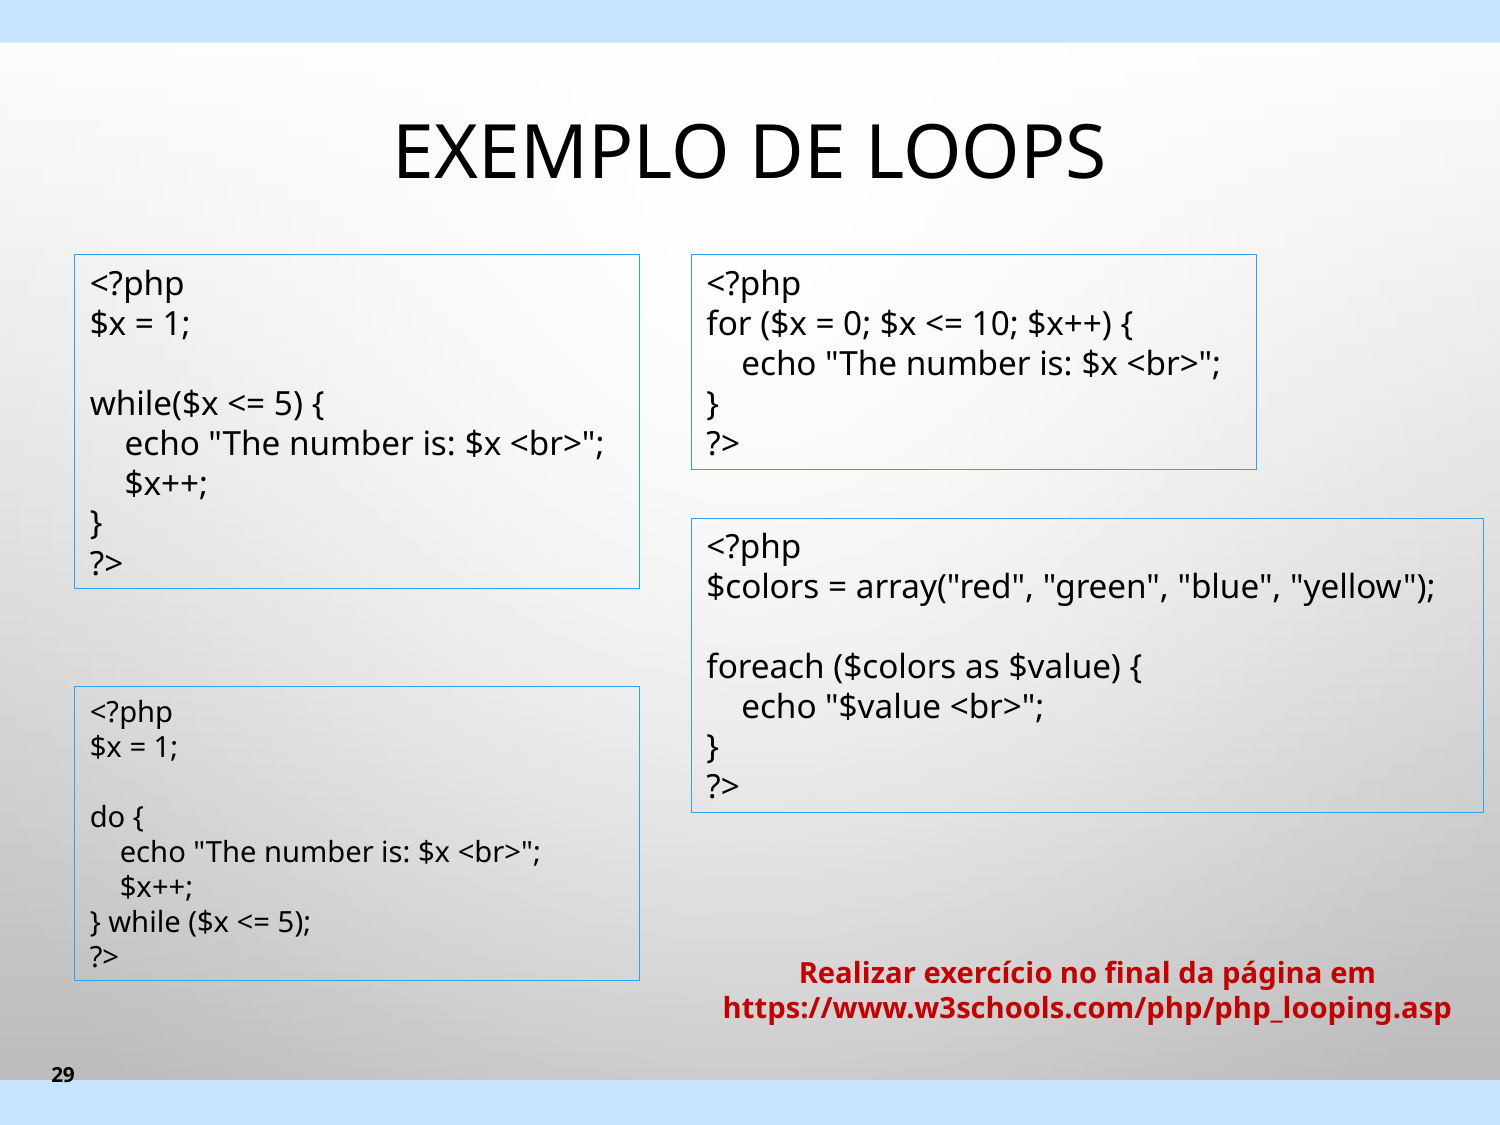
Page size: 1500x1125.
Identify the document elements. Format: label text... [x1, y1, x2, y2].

text_box <?php $x = 1; while($x <= 5) { echo "The number is: $x <br>"; $x++; } ?> [74, 254, 640, 589]
text_box Realizar exercício no final da página em https://www.w3schools.com/php/php_looping.asp [708, 947, 1468, 1032]
text_box <?php $x = 1; do { echo "The number is: $x <br>"; $x++; } while ($x <= 5); ?> [74, 686, 640, 981]
text_box <?php $colors = array("red", "green", "blue", "yellow"); foreach ($colors as $value) { echo "$value <br>"; } ?> [691, 518, 1484, 813]
text_box <?php for ($x = 0; $x <= 10; $x++) { echo "The number is: $x <br>"; } ?> [691, 254, 1257, 470]
slide_number 29 [0, 1032, 90, 1119]
picture [0, 43, 1500, 1080]
title Exemplo de loops [112, 101, 1388, 207]
